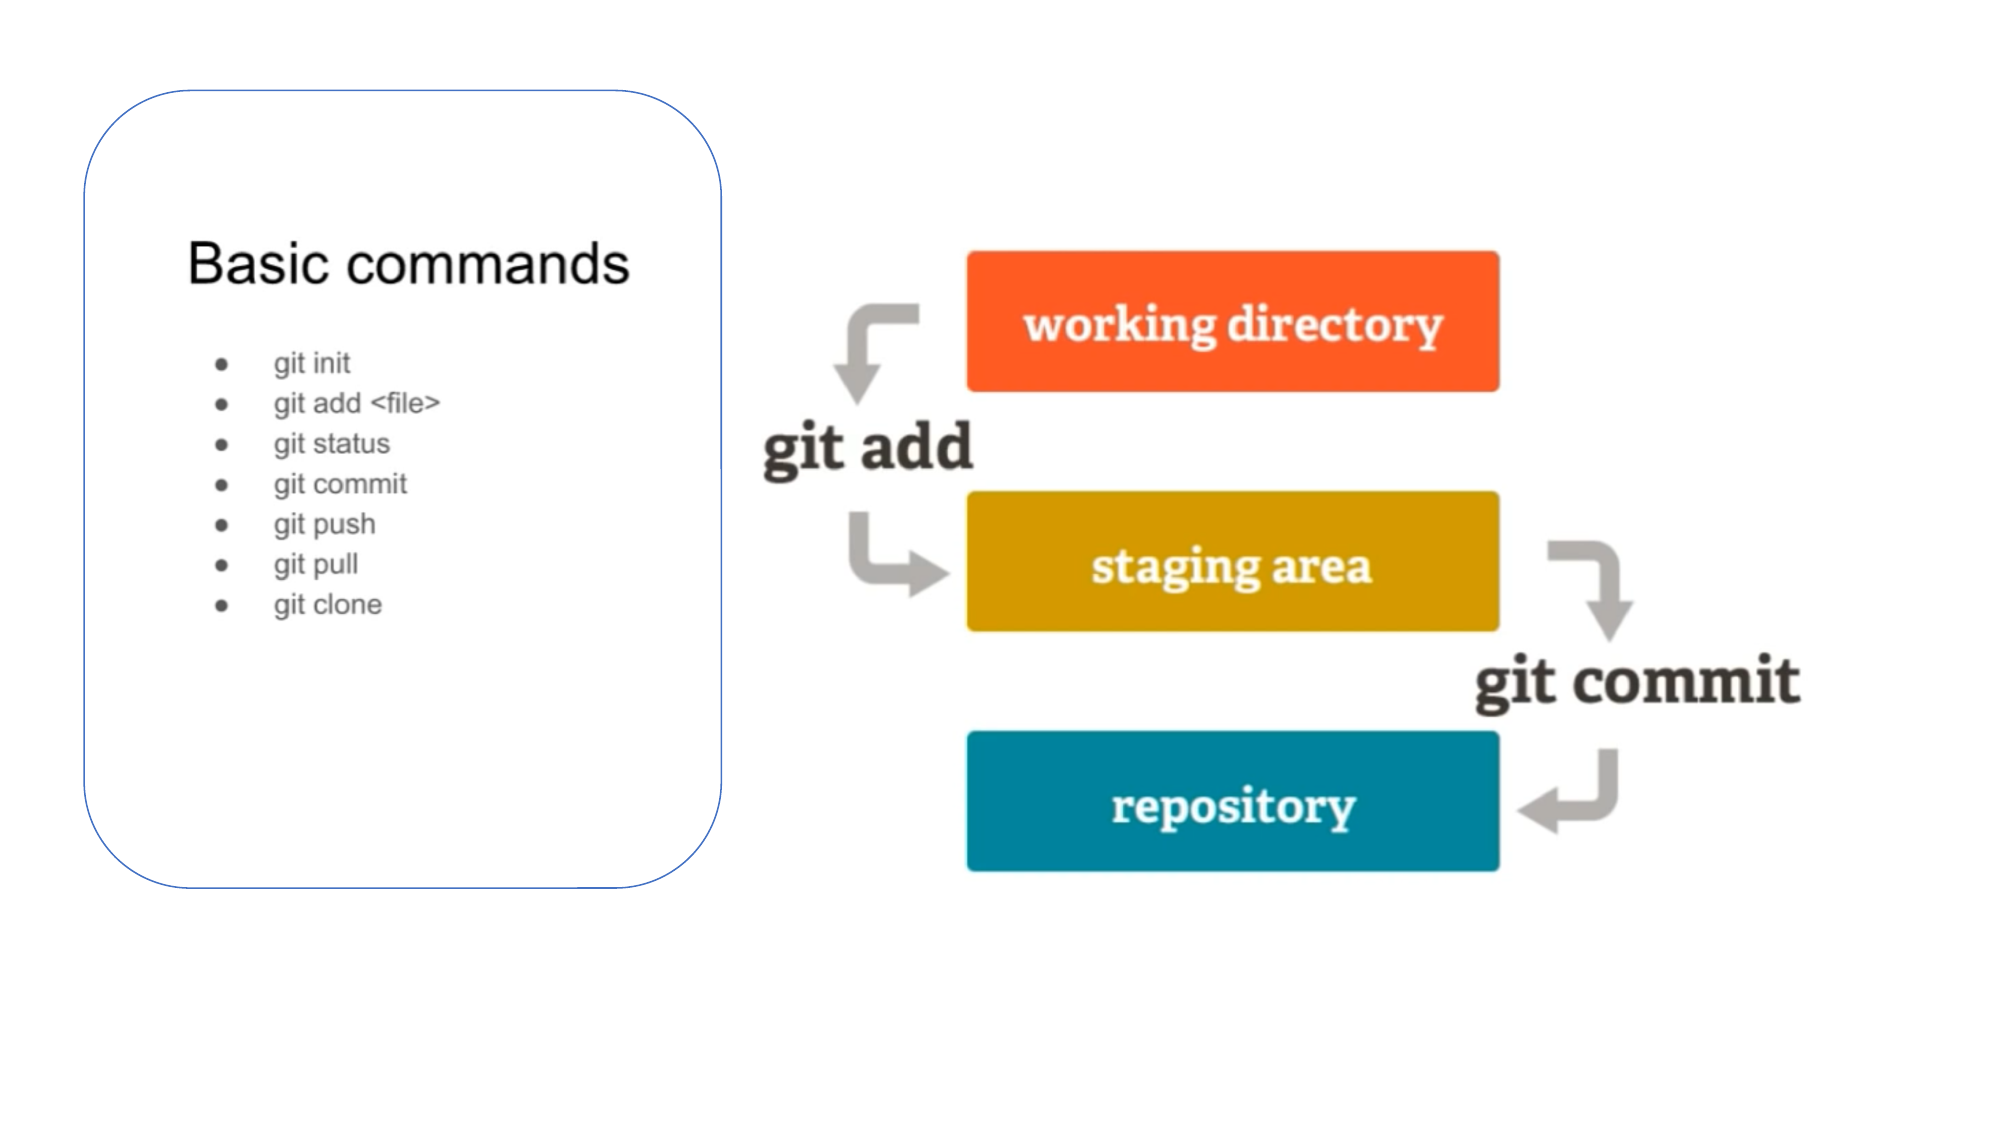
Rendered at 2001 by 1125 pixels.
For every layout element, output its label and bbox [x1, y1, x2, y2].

text_box [84, 90, 1851, 958]
